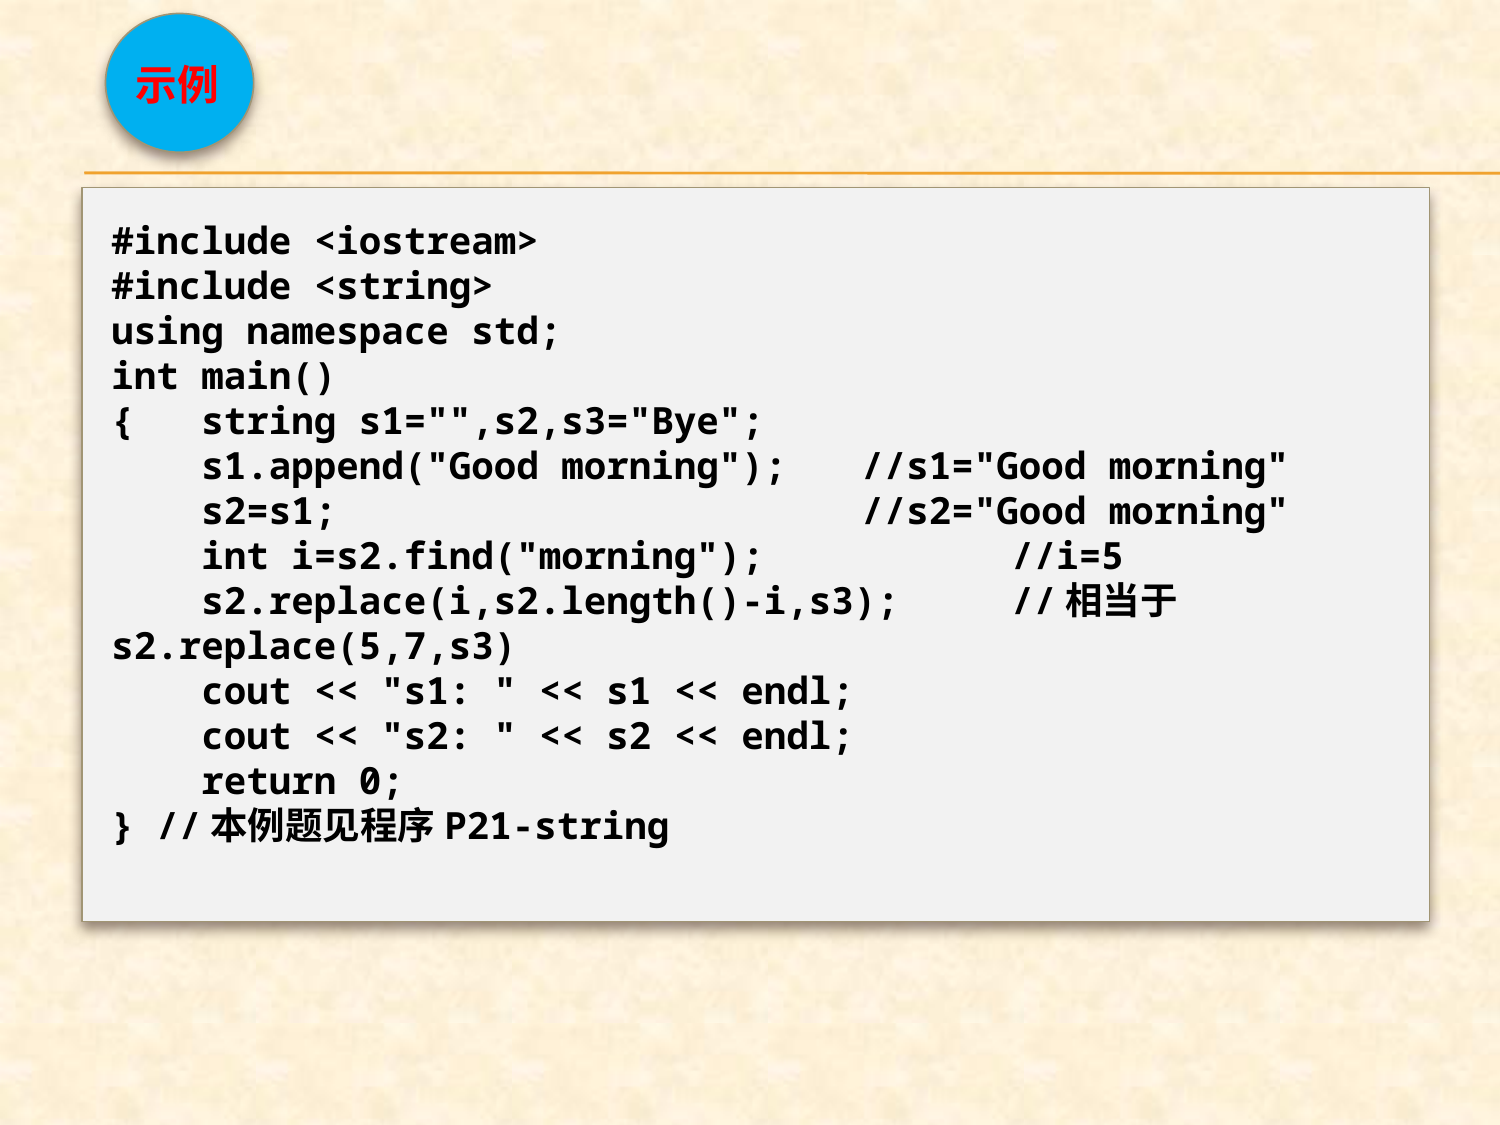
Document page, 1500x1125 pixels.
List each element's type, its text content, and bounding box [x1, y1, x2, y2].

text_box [105, 13, 254, 153]
picture [0, 0, 1500, 1125]
text_box #include <iostream> #include <string> using namespace std; int main() { string s1="",s2,s3="Bye"; s1.append("Good morning"); //s1="Good morning" s2=s1; //s2="Good morning" int i=s2.find("morning"); //i=5 s2.replace(i,s2.length()-i,s3); //相当于s2.replace(5,7,s3) cout << "s1: " << s1 << endl; cout << "s2: " << s2 << endl; return 0; } //本例题见程序P21-string [81, 187, 1430, 922]
